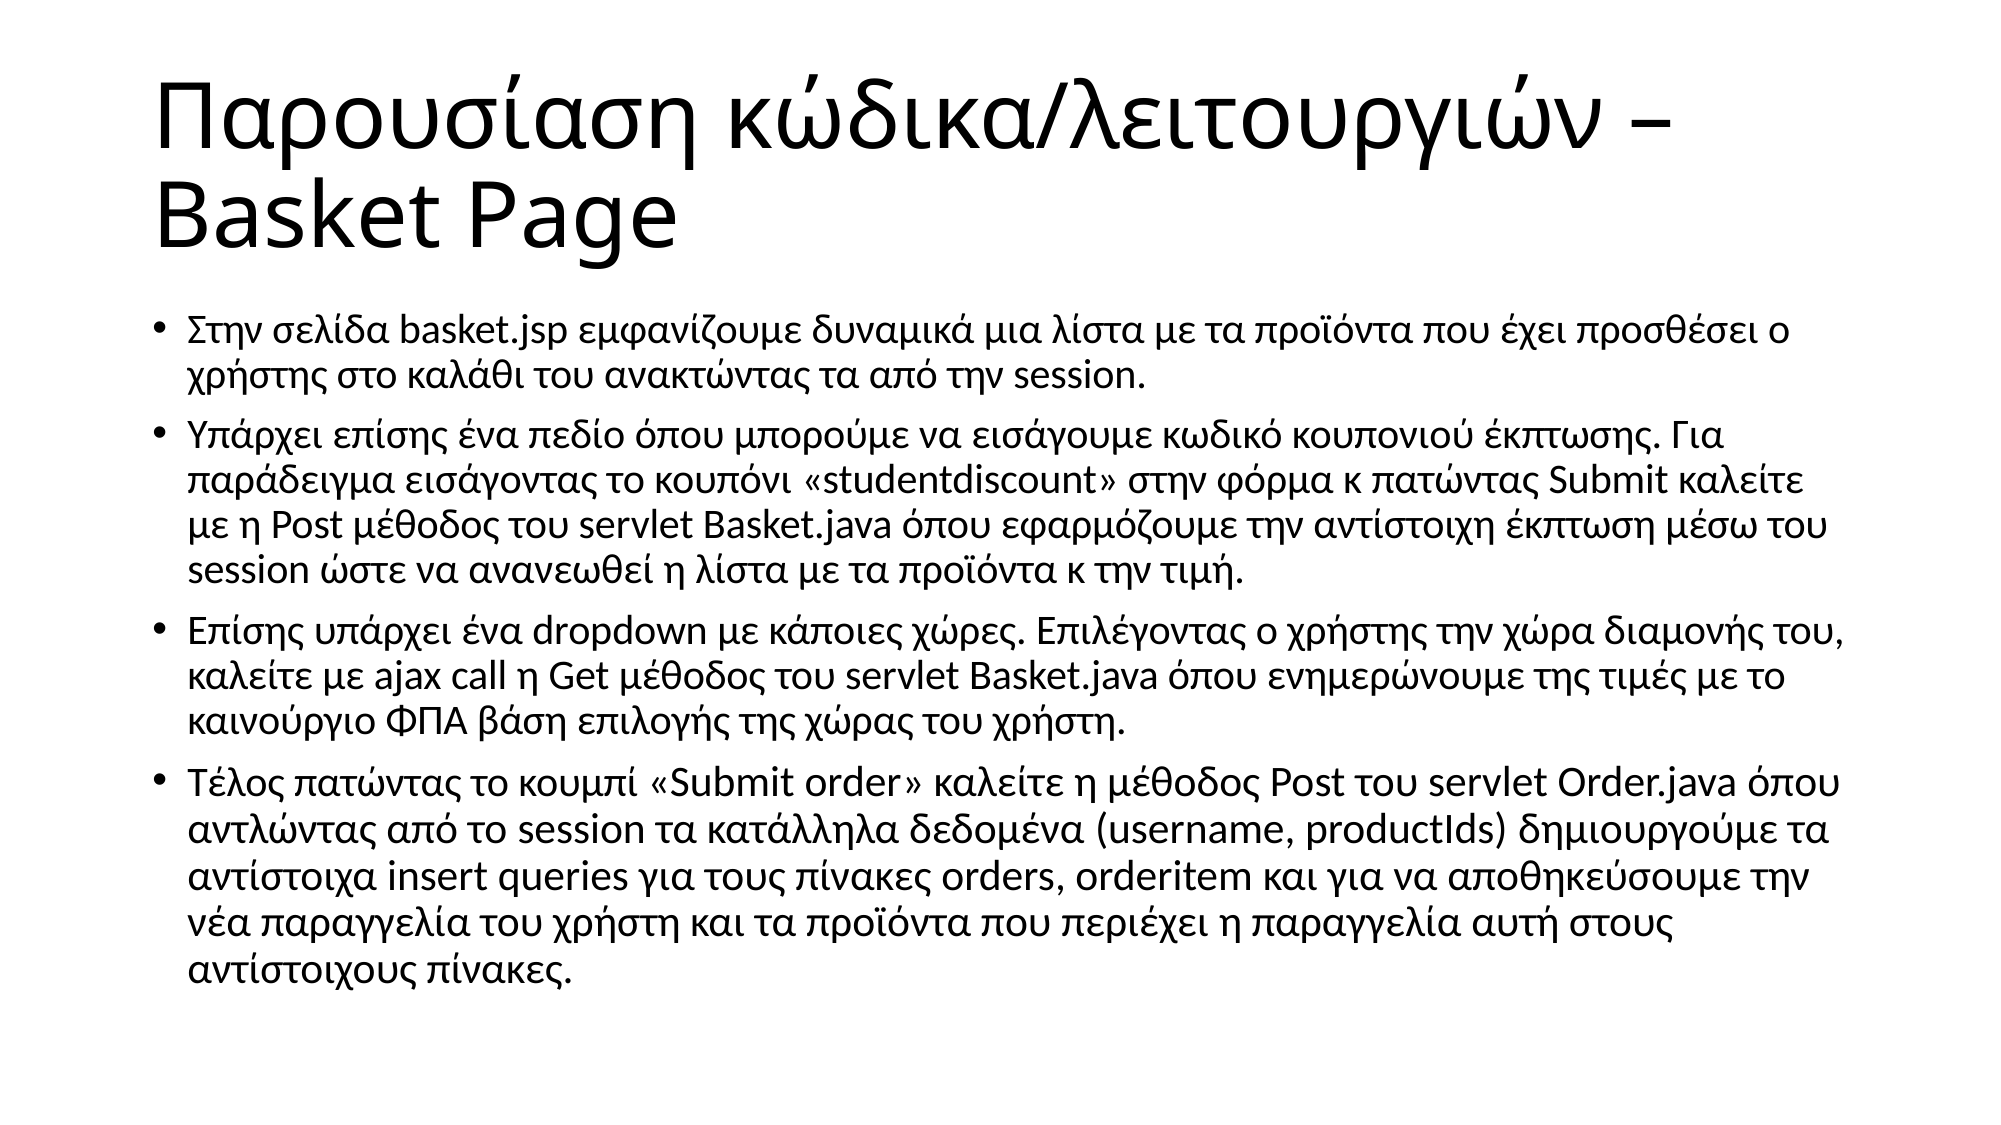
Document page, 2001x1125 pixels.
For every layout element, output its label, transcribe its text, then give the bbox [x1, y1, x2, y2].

title Παρουσίαση κώδικα/λειτουργιών – Basket Page [137, 59, 1863, 278]
list Στην σελίδα basket.jsp εμφανίζουμε δυναμικά μια λίστα με τα προϊόντα που έχει προσθέσει ο χρήστης στο καλάθι του ανακτώντας τα από την session. Υπάρχει επίσης ένα πεδίο όπου μπορούμε να εισάγουμε κωδικό κουπονιού έκπτωσης. Για παράδειγμα εισάγοντας το κουπόνι «studentdiscount» στην φόρμα κ πατώντας Submit καλείτε με η Post μέθοδος του servlet Basket.java όπου εφαρμόζουμε την αντίστοιχη έκπτωση μέσω του session ώστε να ανανεωθεί η λίστα με τα προϊόντα κ την τιμή. Επίσης υπάρχει ένα dropdown με κάποιες χώρες. Επιλέγοντας ο χρήστης την χώρα διαμονής του, καλείτε με ajax call η Get μέθοδος του servlet Basket.java όπου ενημερώνουμε της τιμές με το καινούργιο ΦΠΑ βάση επιλογής της χώρας του χρήστη. Τέλος πατώντας το κουμπί «Submit order» καλείτε η μέθοδος Post του servlet Order.java όπου αντλώντας από το session τα κατάλληλα δεδομένα (username, productIds) δημιουργούμε τα αντίστοιχα insert queries για τους πίνακες orders, orderitem και για να αποθηκεύσουμε την νέα παραγγελία του χρήστη και τα προϊόντα που περιέχει η παραγγελία αυτή στους αντίστοιχους πίνακες. [137, 299, 1863, 1014]
